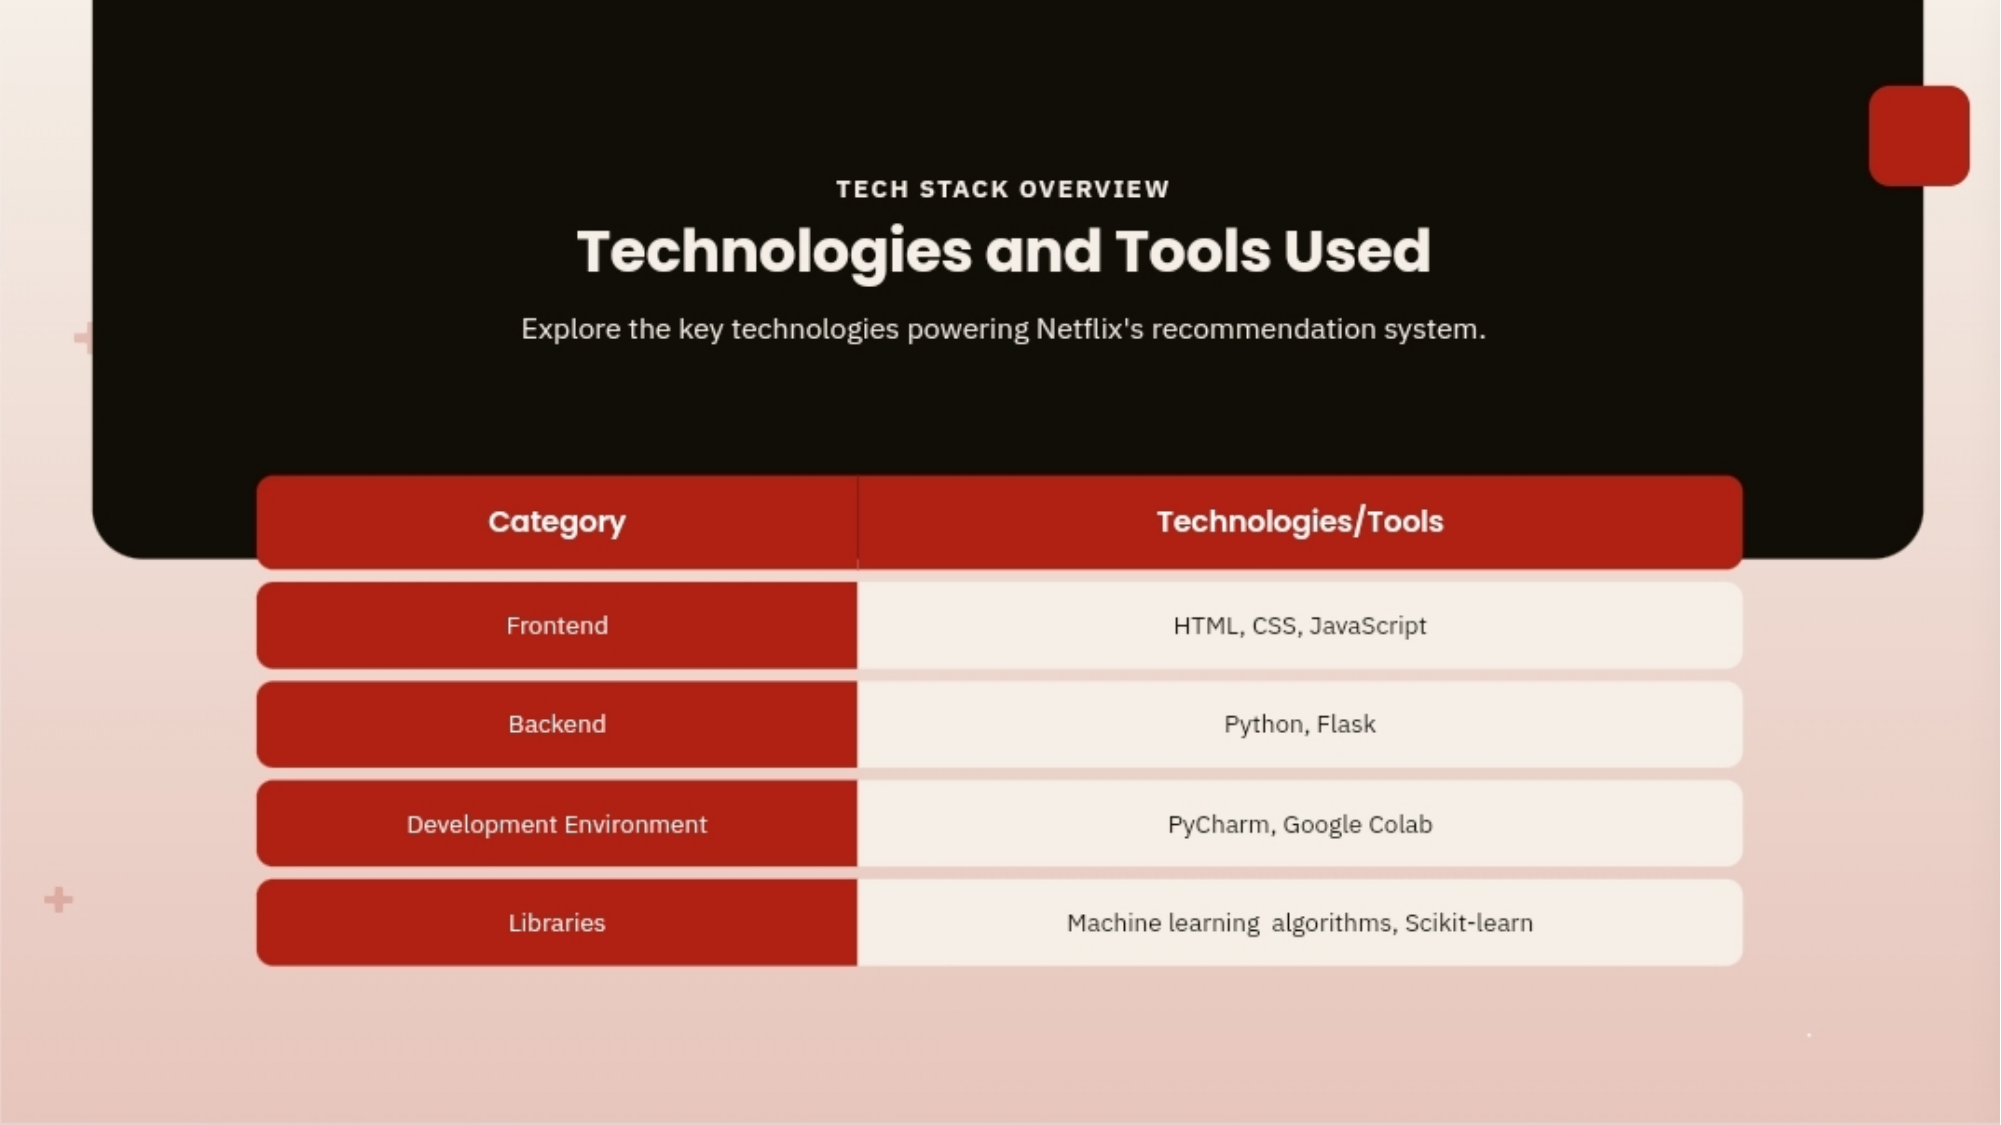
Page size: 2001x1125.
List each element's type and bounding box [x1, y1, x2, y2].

list [0, 0, 2000, 1125]
